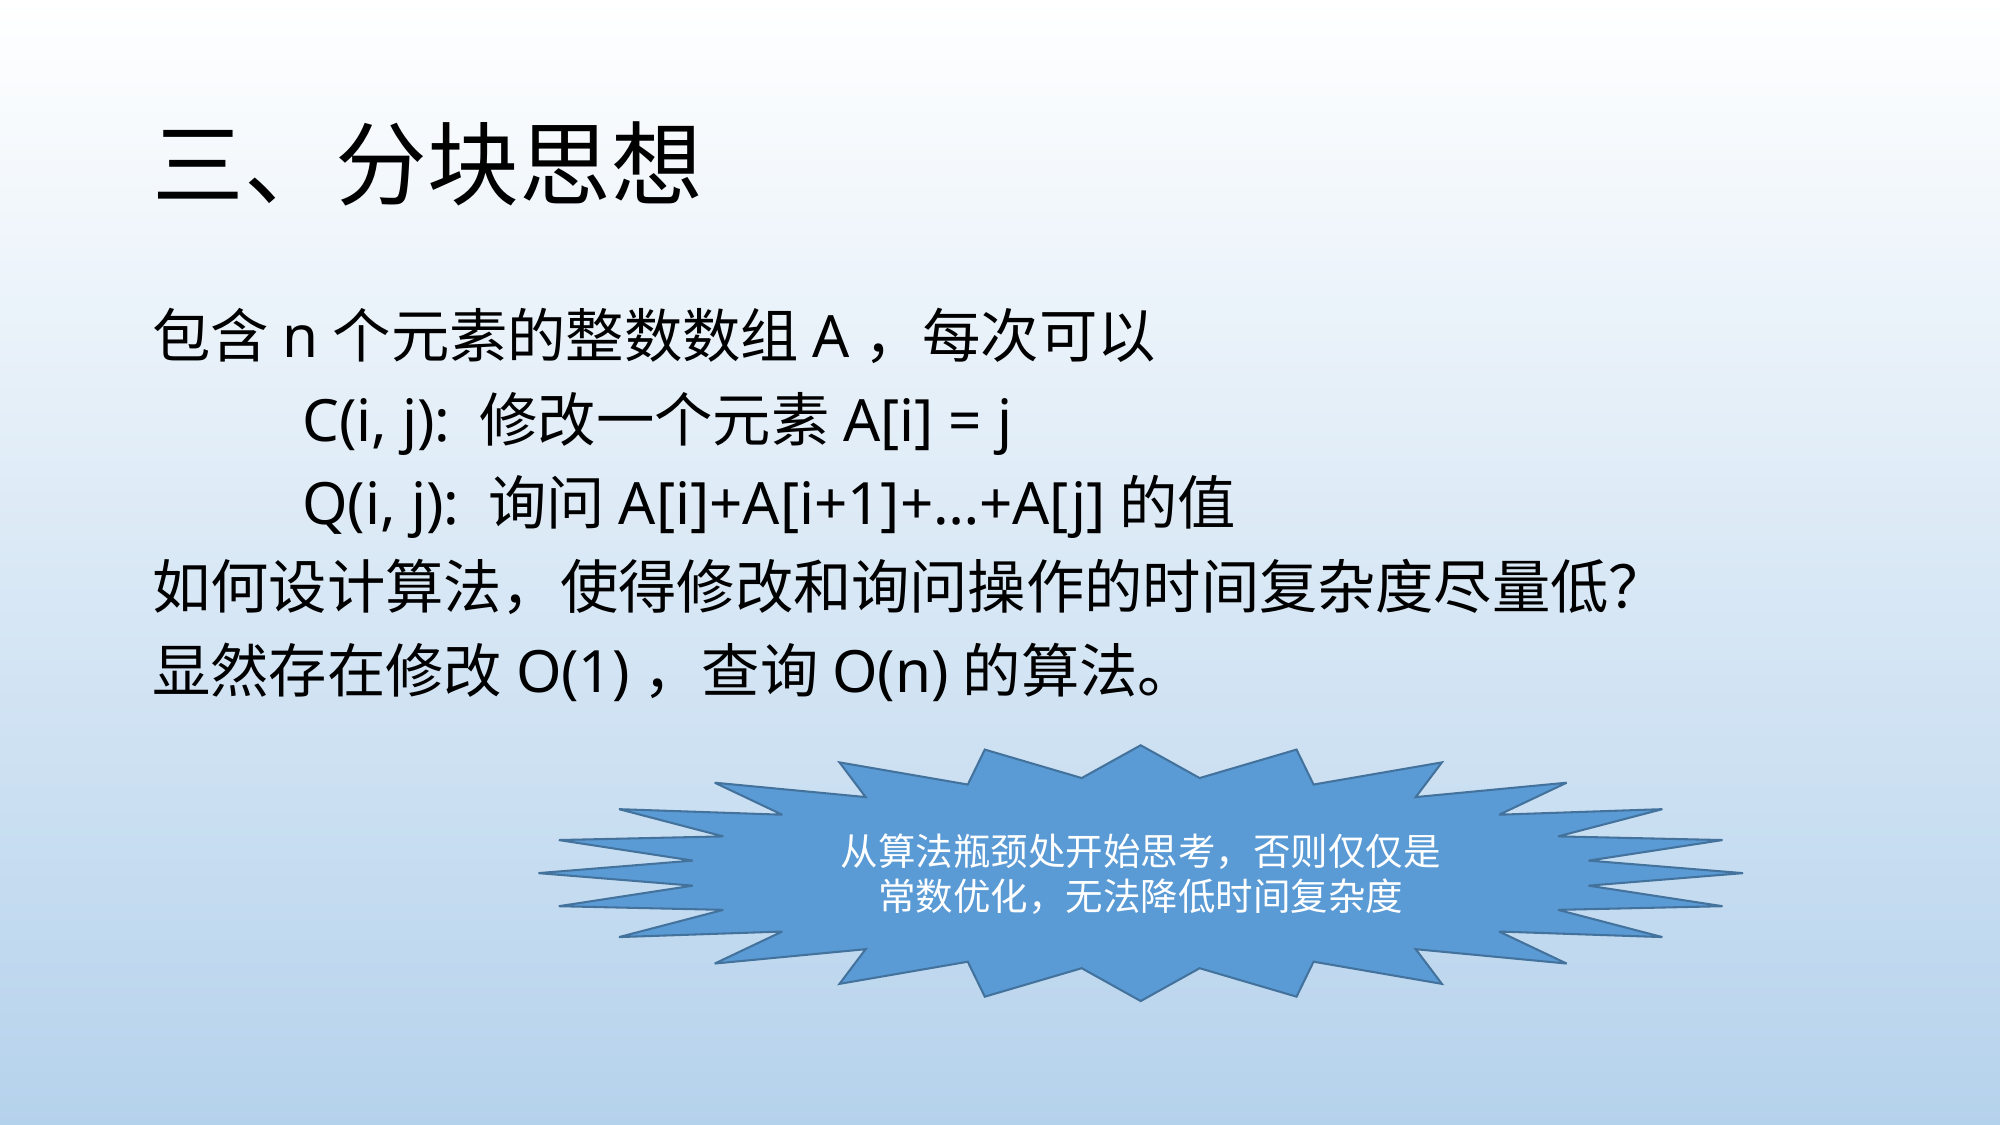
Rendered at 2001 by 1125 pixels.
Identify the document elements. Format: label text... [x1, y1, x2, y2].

title 三、分块思想 [137, 59, 1863, 278]
text_box 从算法瓶颈处开始思考，否则仅仅是常数优化，无法降低时间复杂度 [538, 744, 1744, 1003]
list 包含n个元素的整数数组A，每次可以 C(i, j): 修改一个元素A[i] = j Q(i, j): 询问A[i]+A[i+1]+…+A[j]的值 如何设计算法，使得修改和询问操作的时间复杂度尽量低？ 显然存在修改O(1)，查询O(n)的算法。 [137, 299, 1863, 1014]
